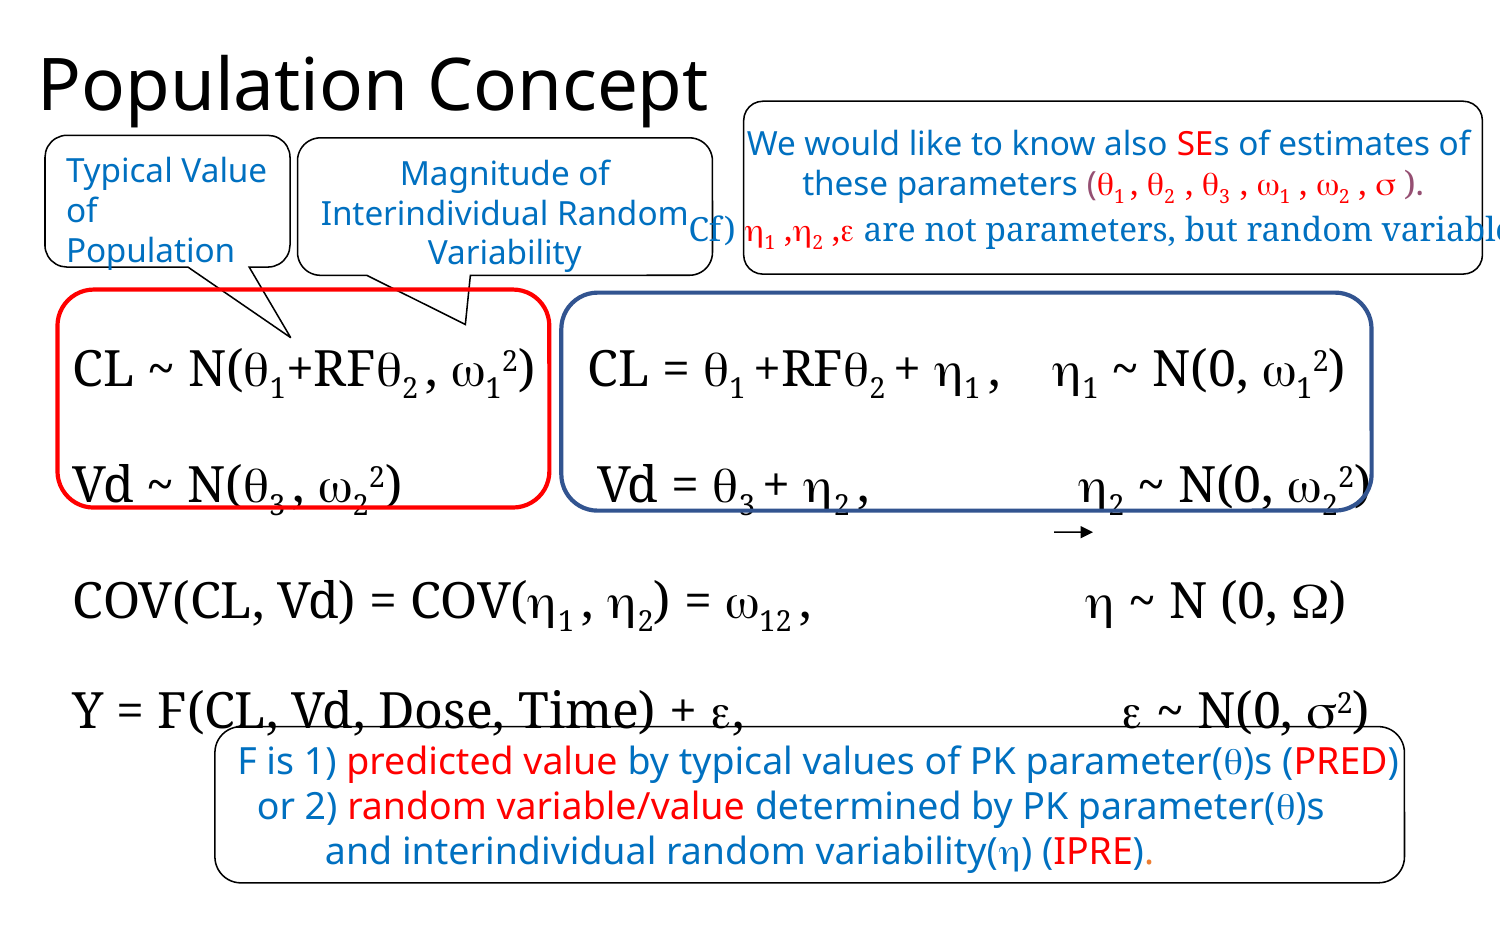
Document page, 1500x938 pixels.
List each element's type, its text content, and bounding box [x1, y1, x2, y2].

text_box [57, 281, 1453, 713]
text_box We would like to know also SEs of estimates of these parameters (q1 , q2 , q3 , w1 , w2 , s ). Cf) h1 ,h2 ,e are not parameters, but random variables. [743, 101, 1483, 275]
title Population Concept [22, 31, 1341, 136]
text_box F is 1) predicted value by typical values of PK parameter(q)s (PRED) or 2) random variable/value determined by PK parameter(q)s and interindividual random variability(h) (IPRE). [214, 726, 1405, 883]
text_box Magnitude of Interindividual Random Variability [297, 137, 713, 281]
text_box Typical Value of Population [44, 135, 291, 281]
